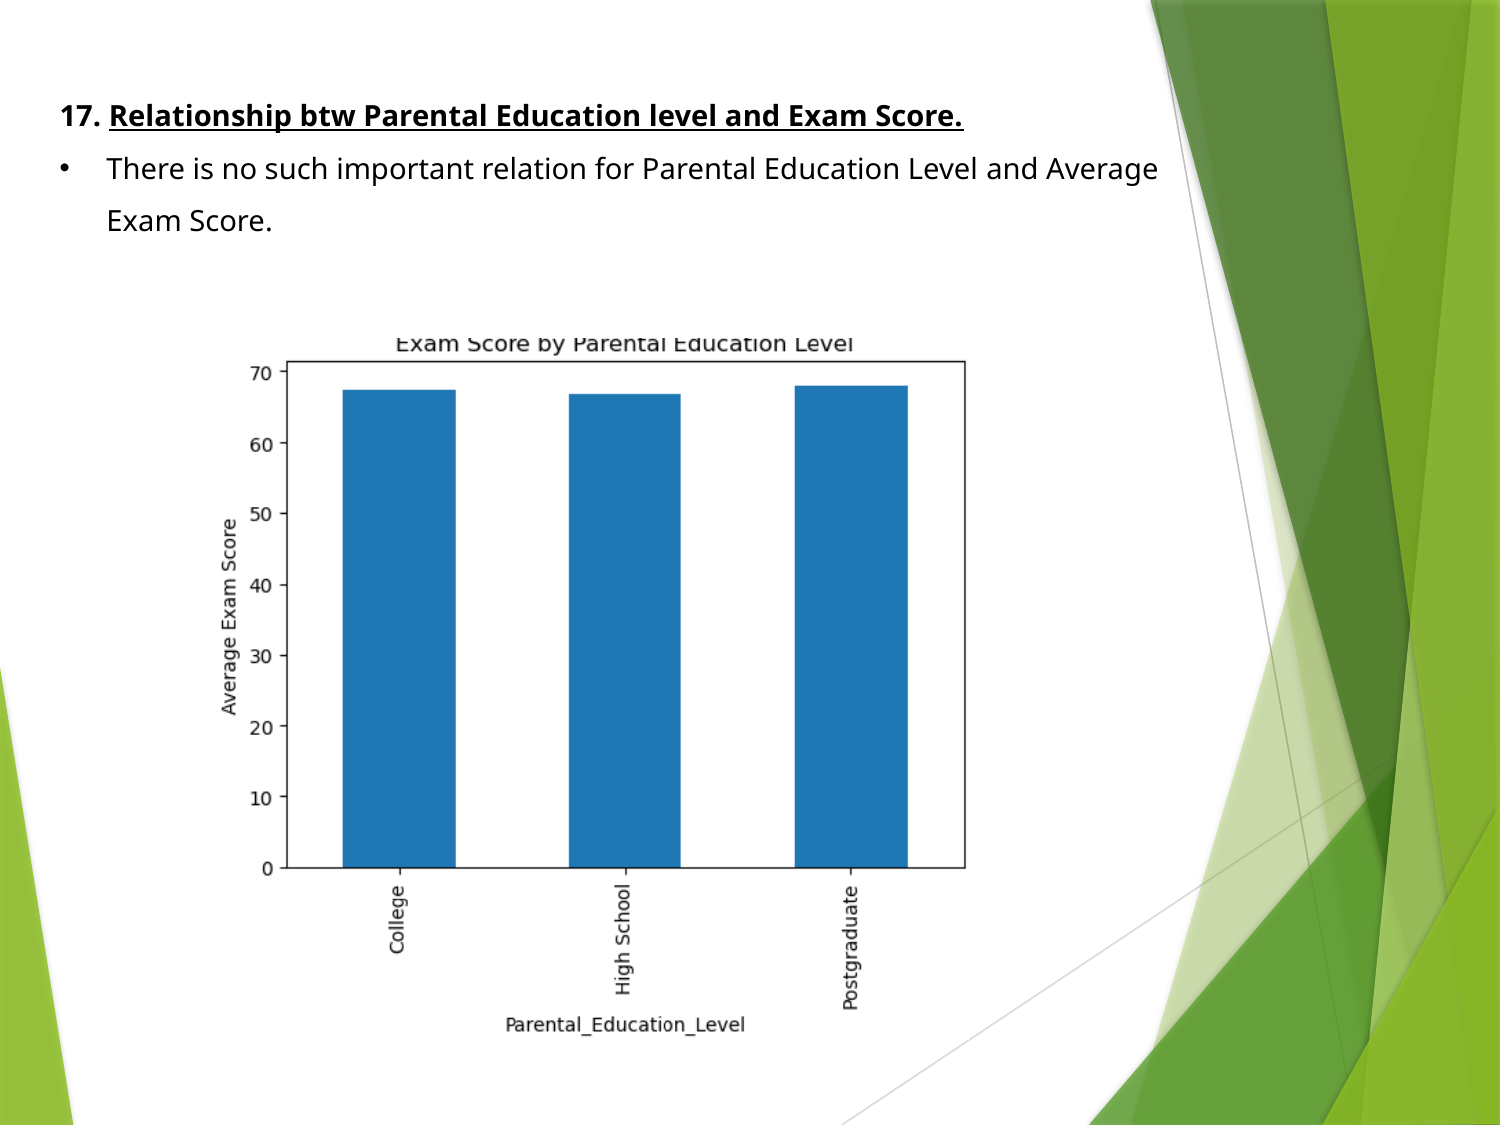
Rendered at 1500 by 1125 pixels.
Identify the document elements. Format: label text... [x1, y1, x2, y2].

text_box 17. Relationship btw Parental Education level and Exam Score. There is no such important relation for Parental Education Level and Average Exam Score. [44, 72, 1184, 245]
picture [211, 337, 969, 1040]
